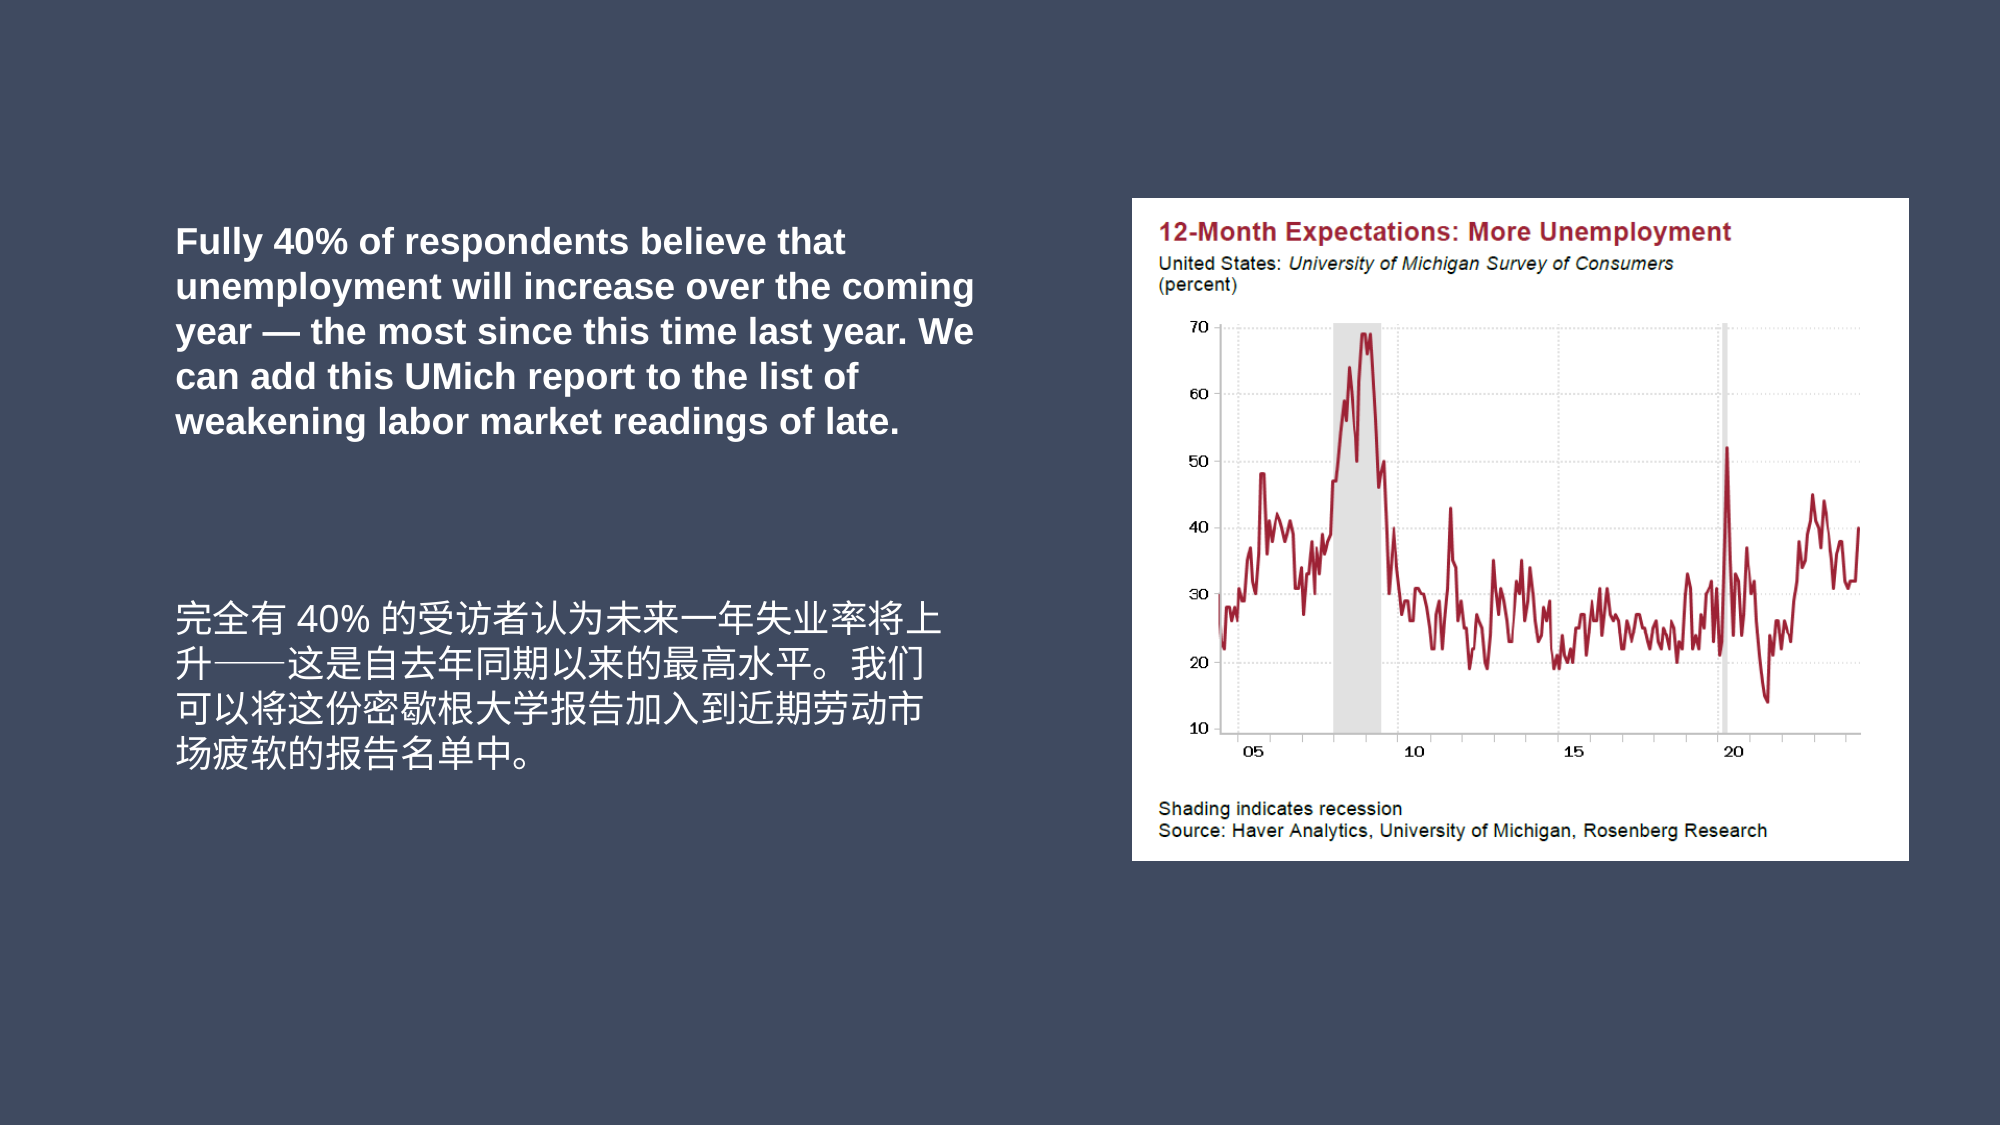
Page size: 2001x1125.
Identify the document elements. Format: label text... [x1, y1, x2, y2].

text_box Fully 40% of respondents believe that unemployment will increase over the coming year — the most since this time last year. We can add this UMich report to the list of weakening labor market readings of late. [160, 209, 1060, 450]
picture [1132, 197, 1910, 862]
text_box 完全有40%的受访者认为未来一年失业率将上升——这是自去年同期以来的最高水平。我们可以将这份密歇根大学报告加入到近期劳动市场疲软的报告名单中。 [160, 587, 967, 783]
